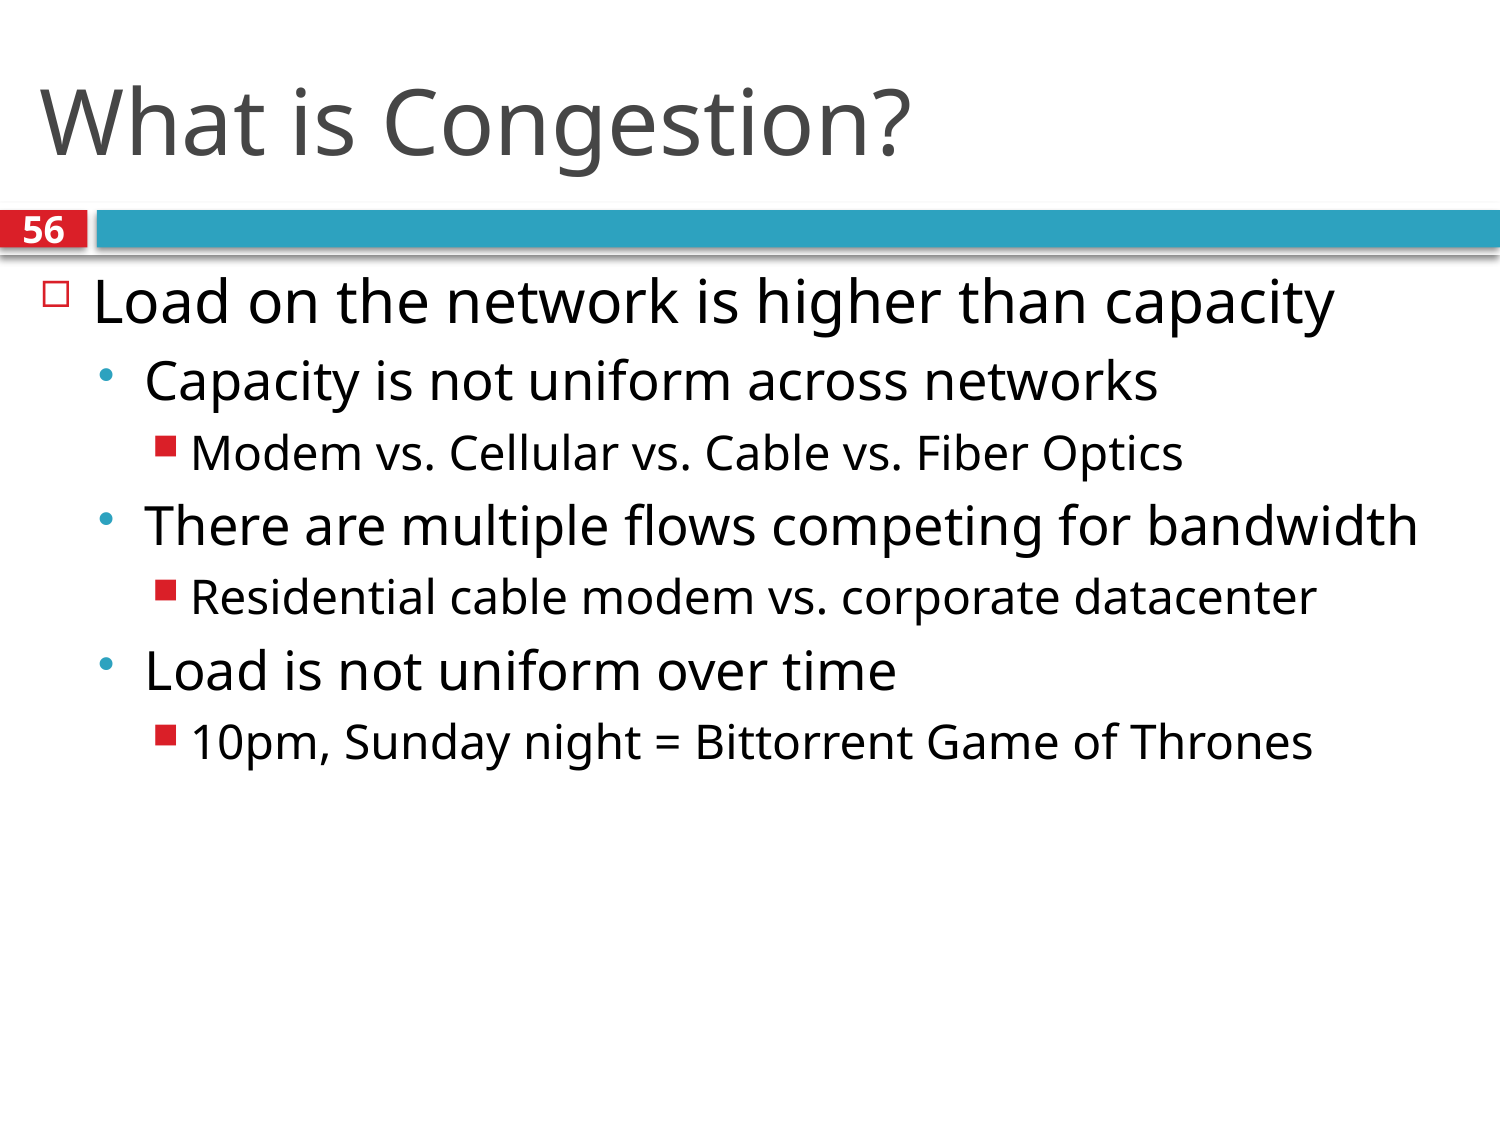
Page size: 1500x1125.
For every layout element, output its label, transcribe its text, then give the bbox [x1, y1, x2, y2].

list Load on the network is higher than capacity Capacity is not uniform across networks Modem vs. Cellular vs. Cable vs. Fiber Optics There are multiple flows competing for bandwidth Residential cable modem vs. corporate datacenter Load is not uniform over time 10pm, Sunday night = Bittorrent Game of Thrones [24, 255, 1475, 1118]
title What is Congestion? [24, 37, 1475, 200]
slide_number 56 [0, 206, 88, 257]
